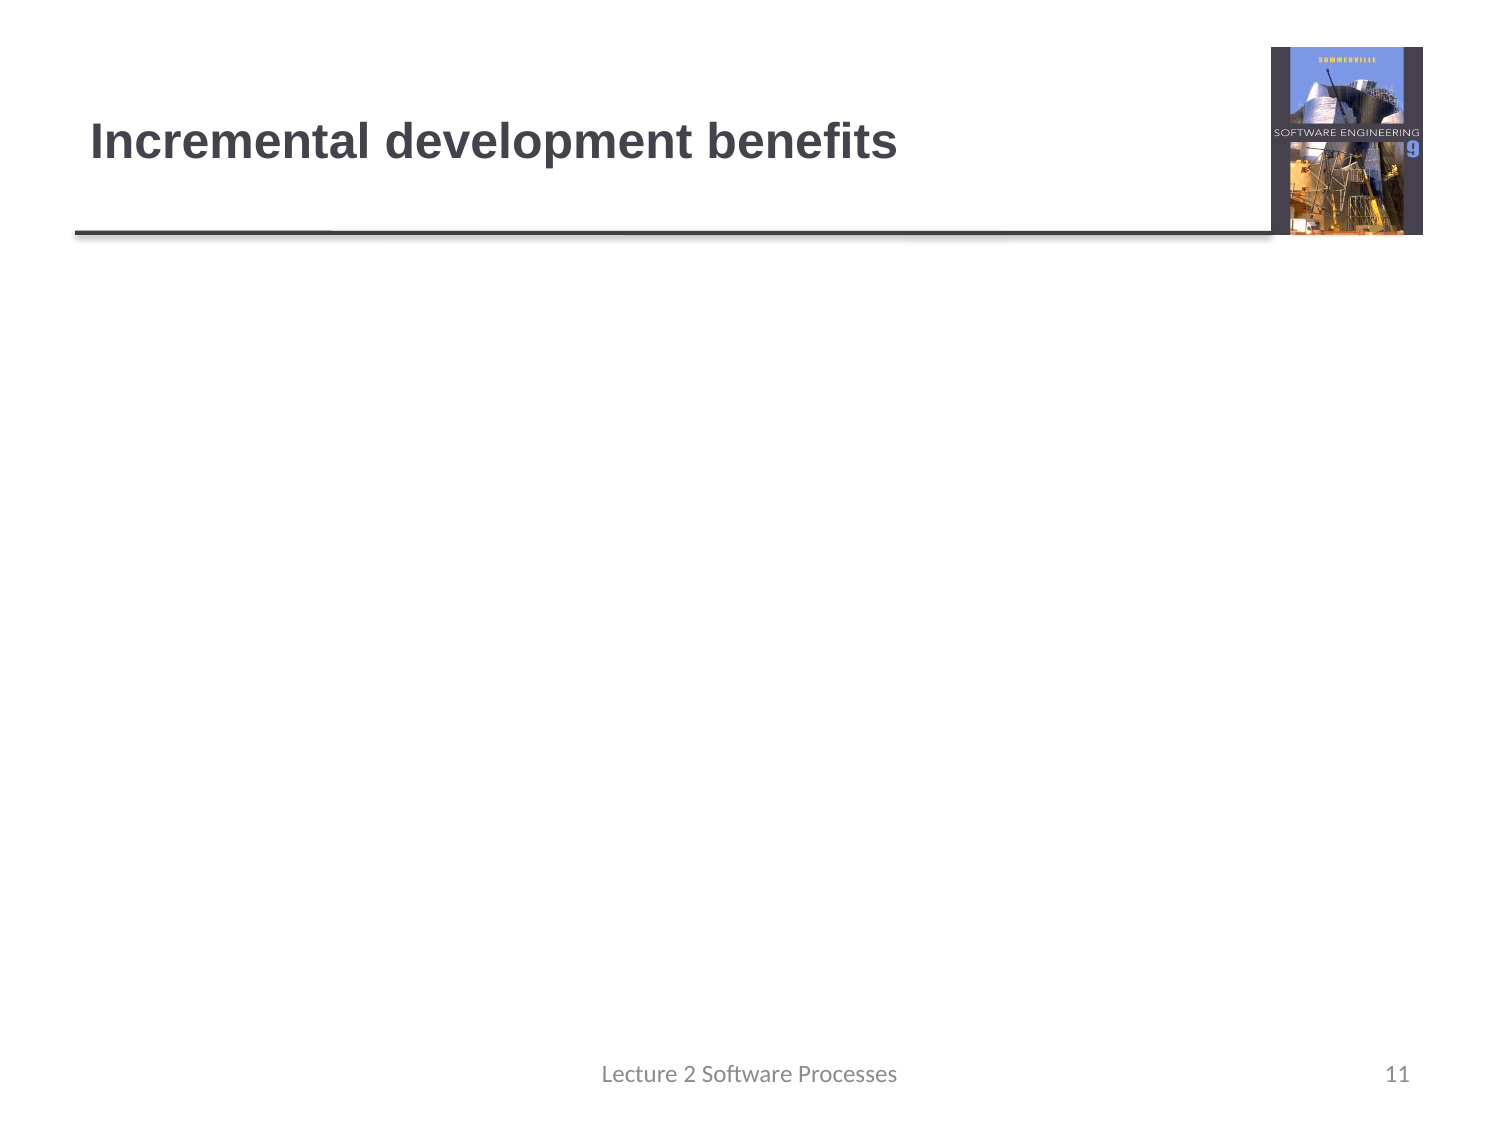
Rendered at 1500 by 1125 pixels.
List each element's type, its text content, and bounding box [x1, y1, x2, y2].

slide_number 11 [1074, 1042, 1425, 1103]
picture [1272, 47, 1423, 235]
footer Lecture 2 Software Processes [512, 1042, 988, 1103]
title Incremental development benefits [74, 44, 1272, 233]
